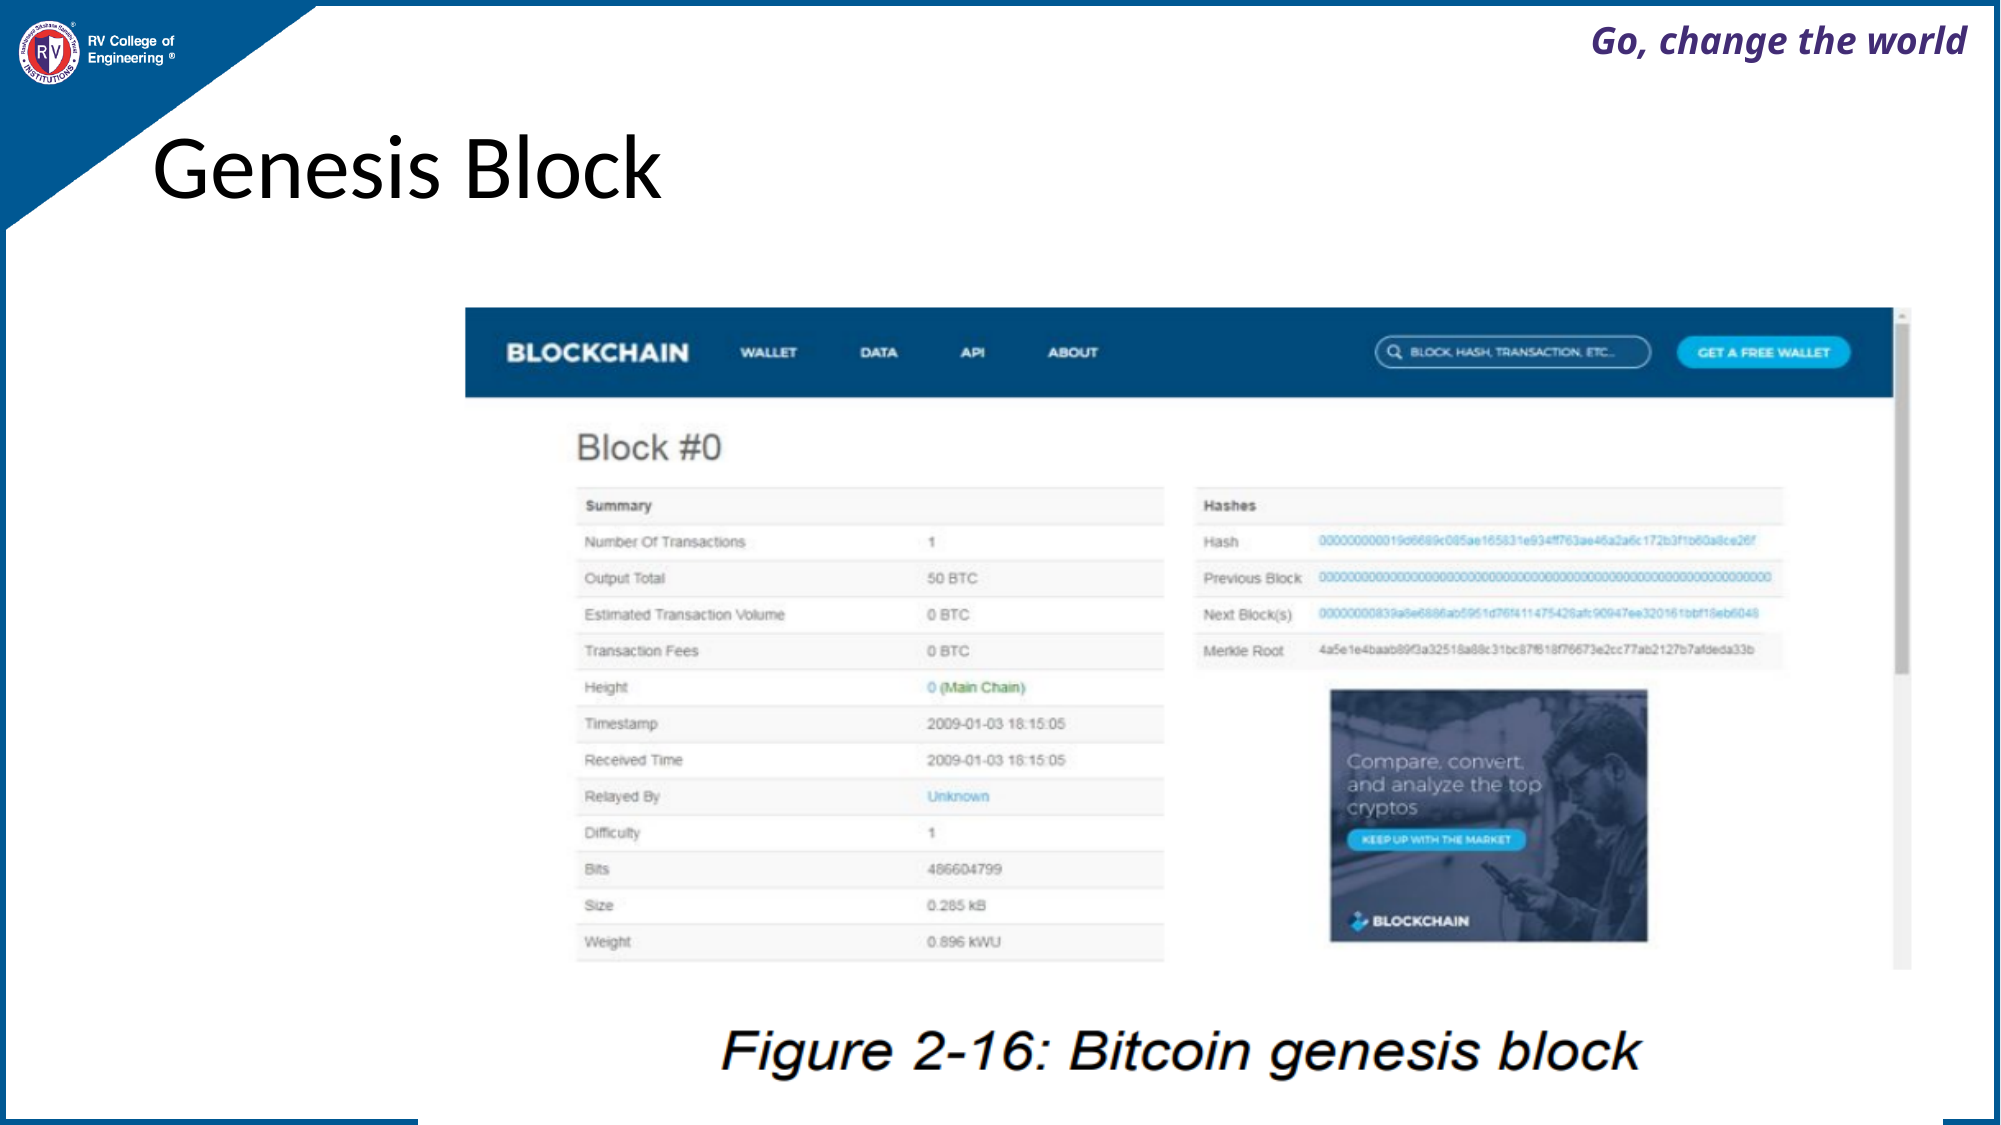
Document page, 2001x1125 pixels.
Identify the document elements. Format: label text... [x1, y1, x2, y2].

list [417, 299, 1943, 1125]
title Genesis Block [137, 59, 1863, 278]
picture [2, 6, 316, 232]
